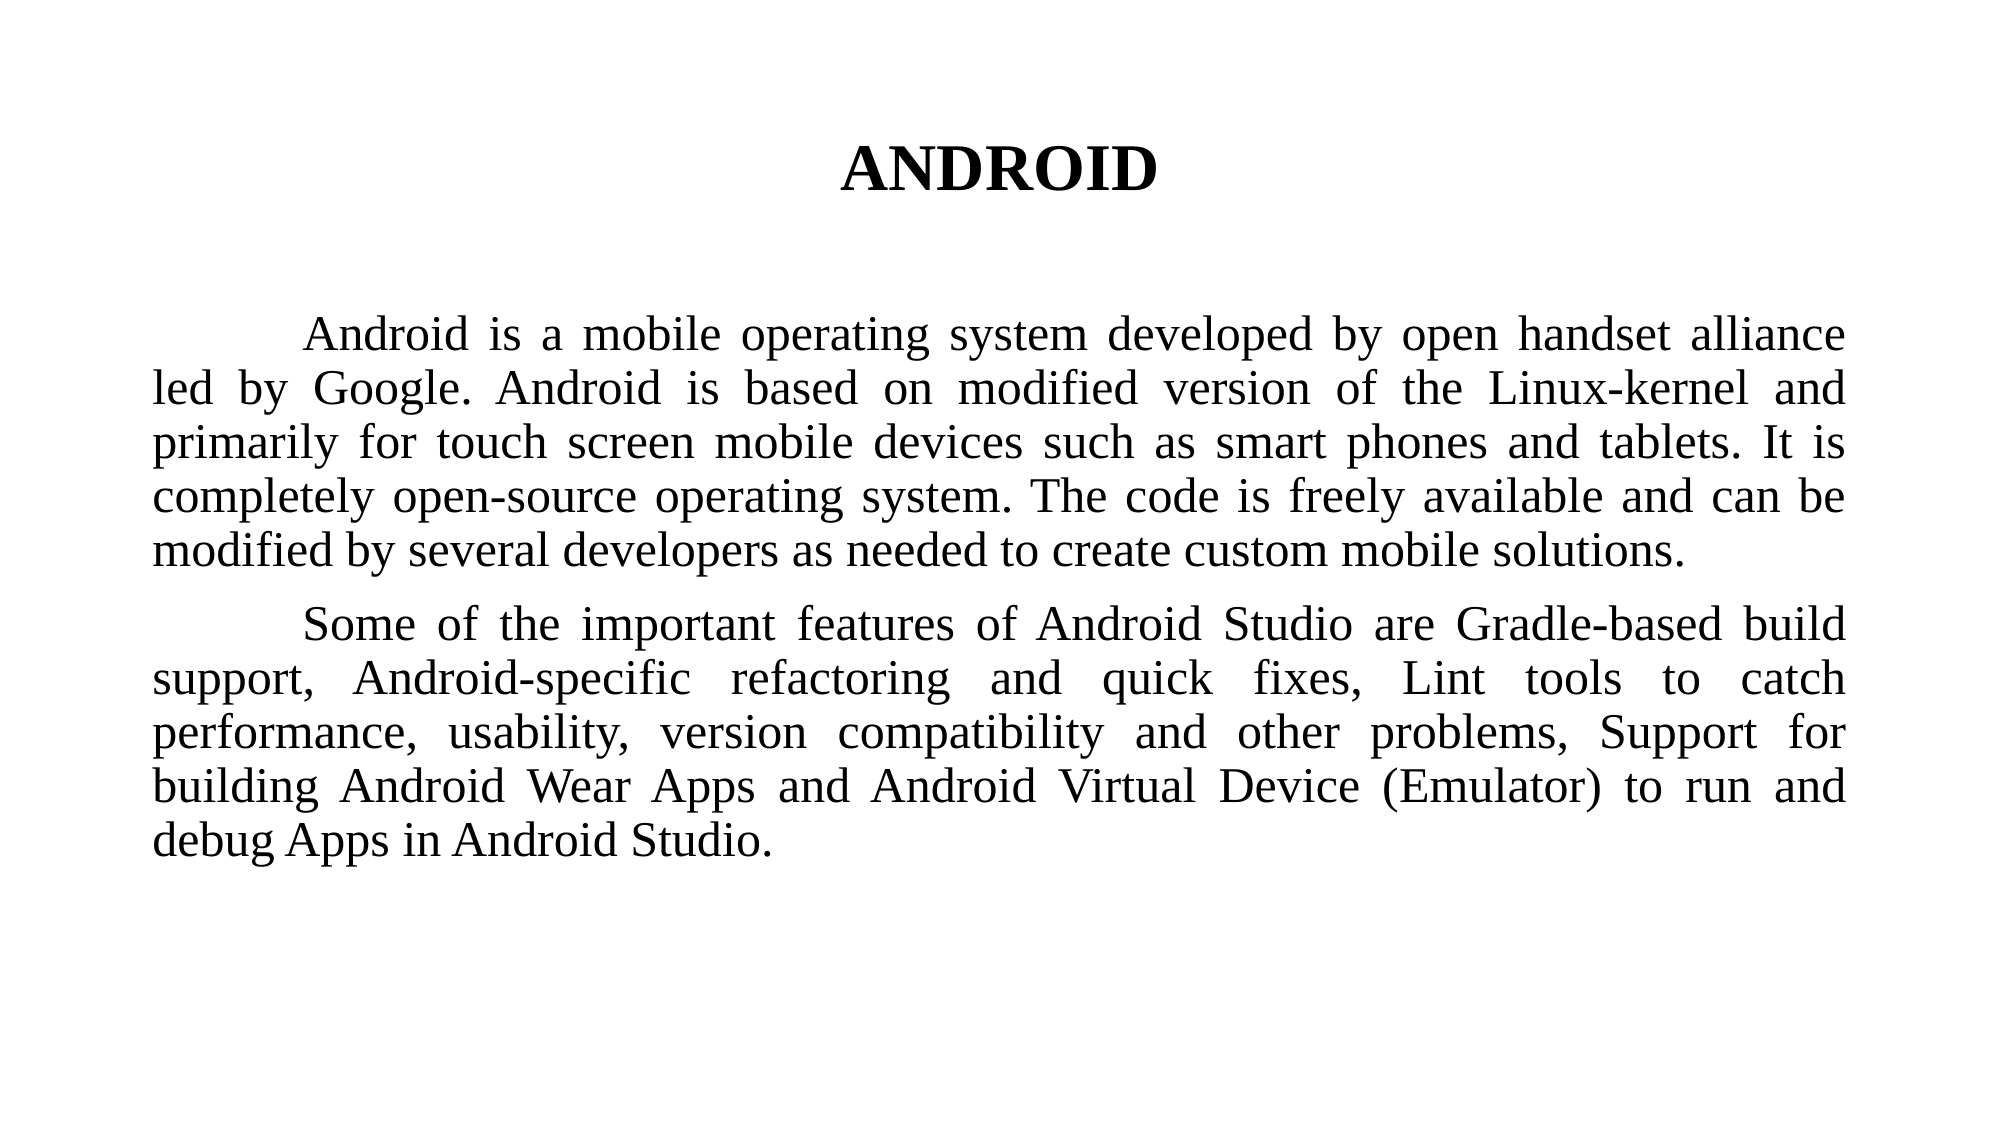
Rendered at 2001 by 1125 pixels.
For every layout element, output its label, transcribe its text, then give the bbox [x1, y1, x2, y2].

list Android is a mobile operating system developed by open handset alliance led by Google. Android is based on modified version of the Linux-kernel and primarily for touch screen mobile devices such as smart phones and tablets. It is completely open-source operating system. The code is freely available and can be modified by several developers as needed to create custom mobile solutions. Some of the important features of Android Studio are Gradle-based build support, Android-specific refactoring and quick fixes, Lint tools to catch performance, usability, version compatibility and other problems, Support for building Android Wear Apps and Android Virtual Device (Emulator) to run and debug Apps in Android Studio. [137, 299, 1863, 1014]
title ANDROID [137, 59, 1863, 278]
